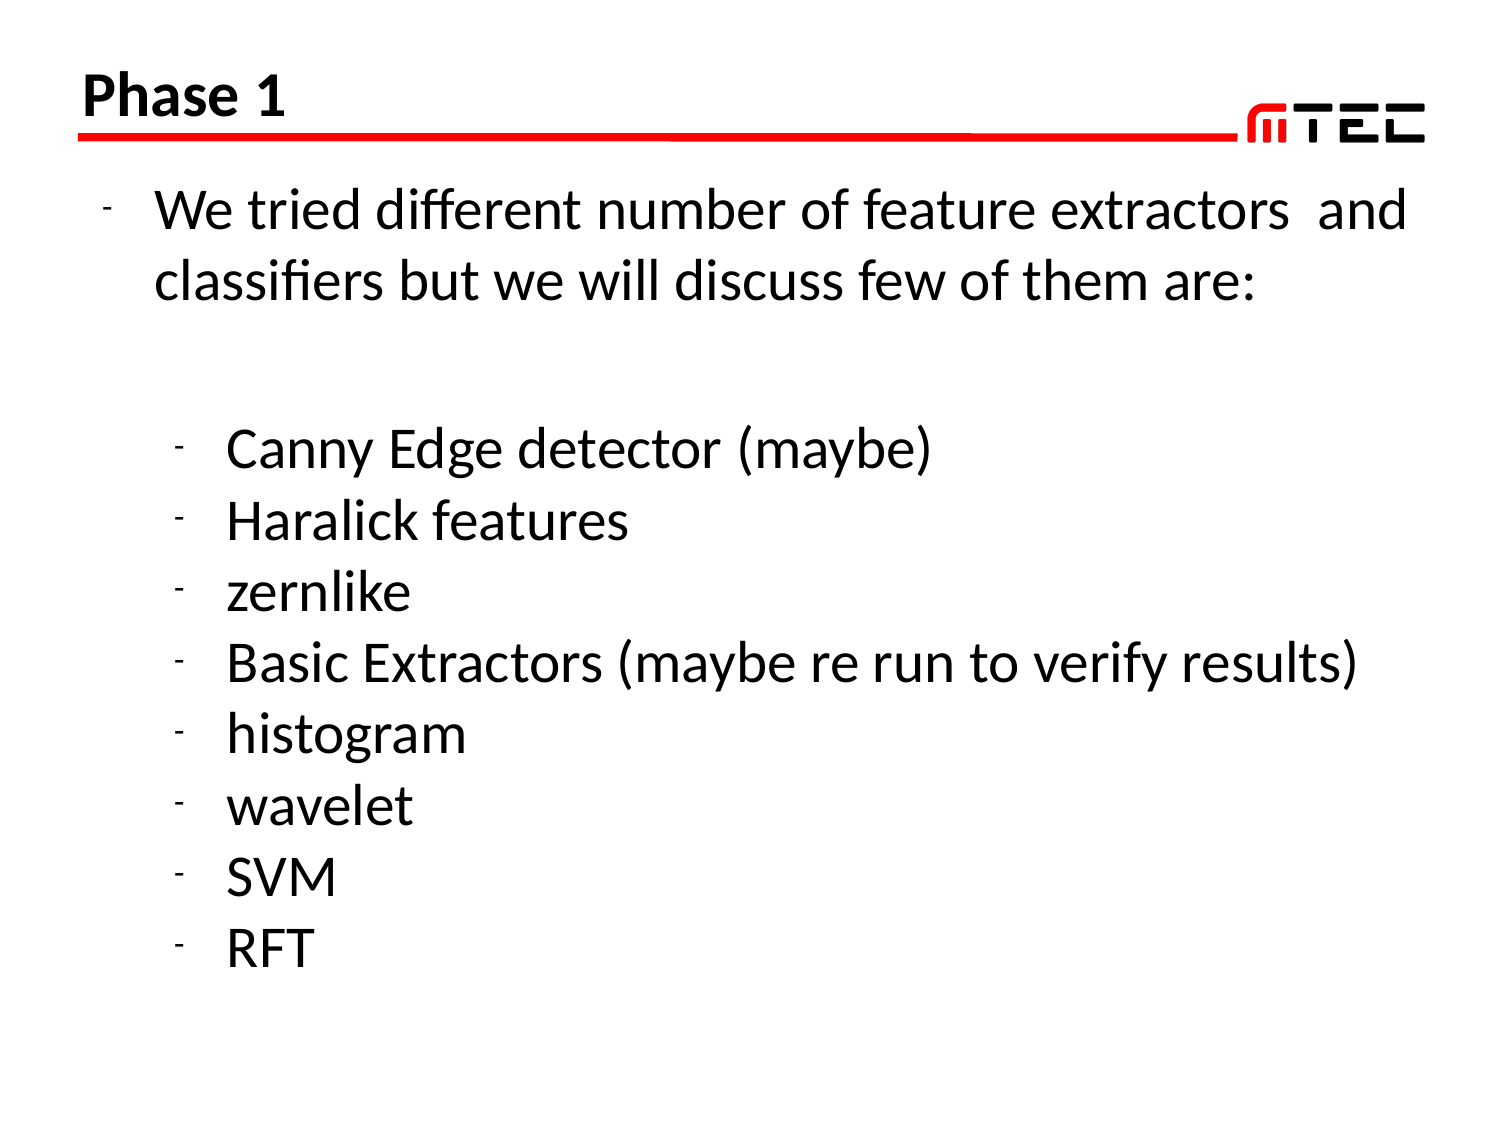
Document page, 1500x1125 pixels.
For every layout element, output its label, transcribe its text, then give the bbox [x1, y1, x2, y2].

list We tried different number of feature extractors and classifiers but we will discuss few of them are: Canny Edge detector (maybe) Haralick features zernlike Basic Extractors (maybe re run to verify results) histogram wavelet SVM RFT [75, 162, 1425, 1005]
picture [1247, 103, 1425, 143]
title Phase 1 [75, 45, 1238, 138]
